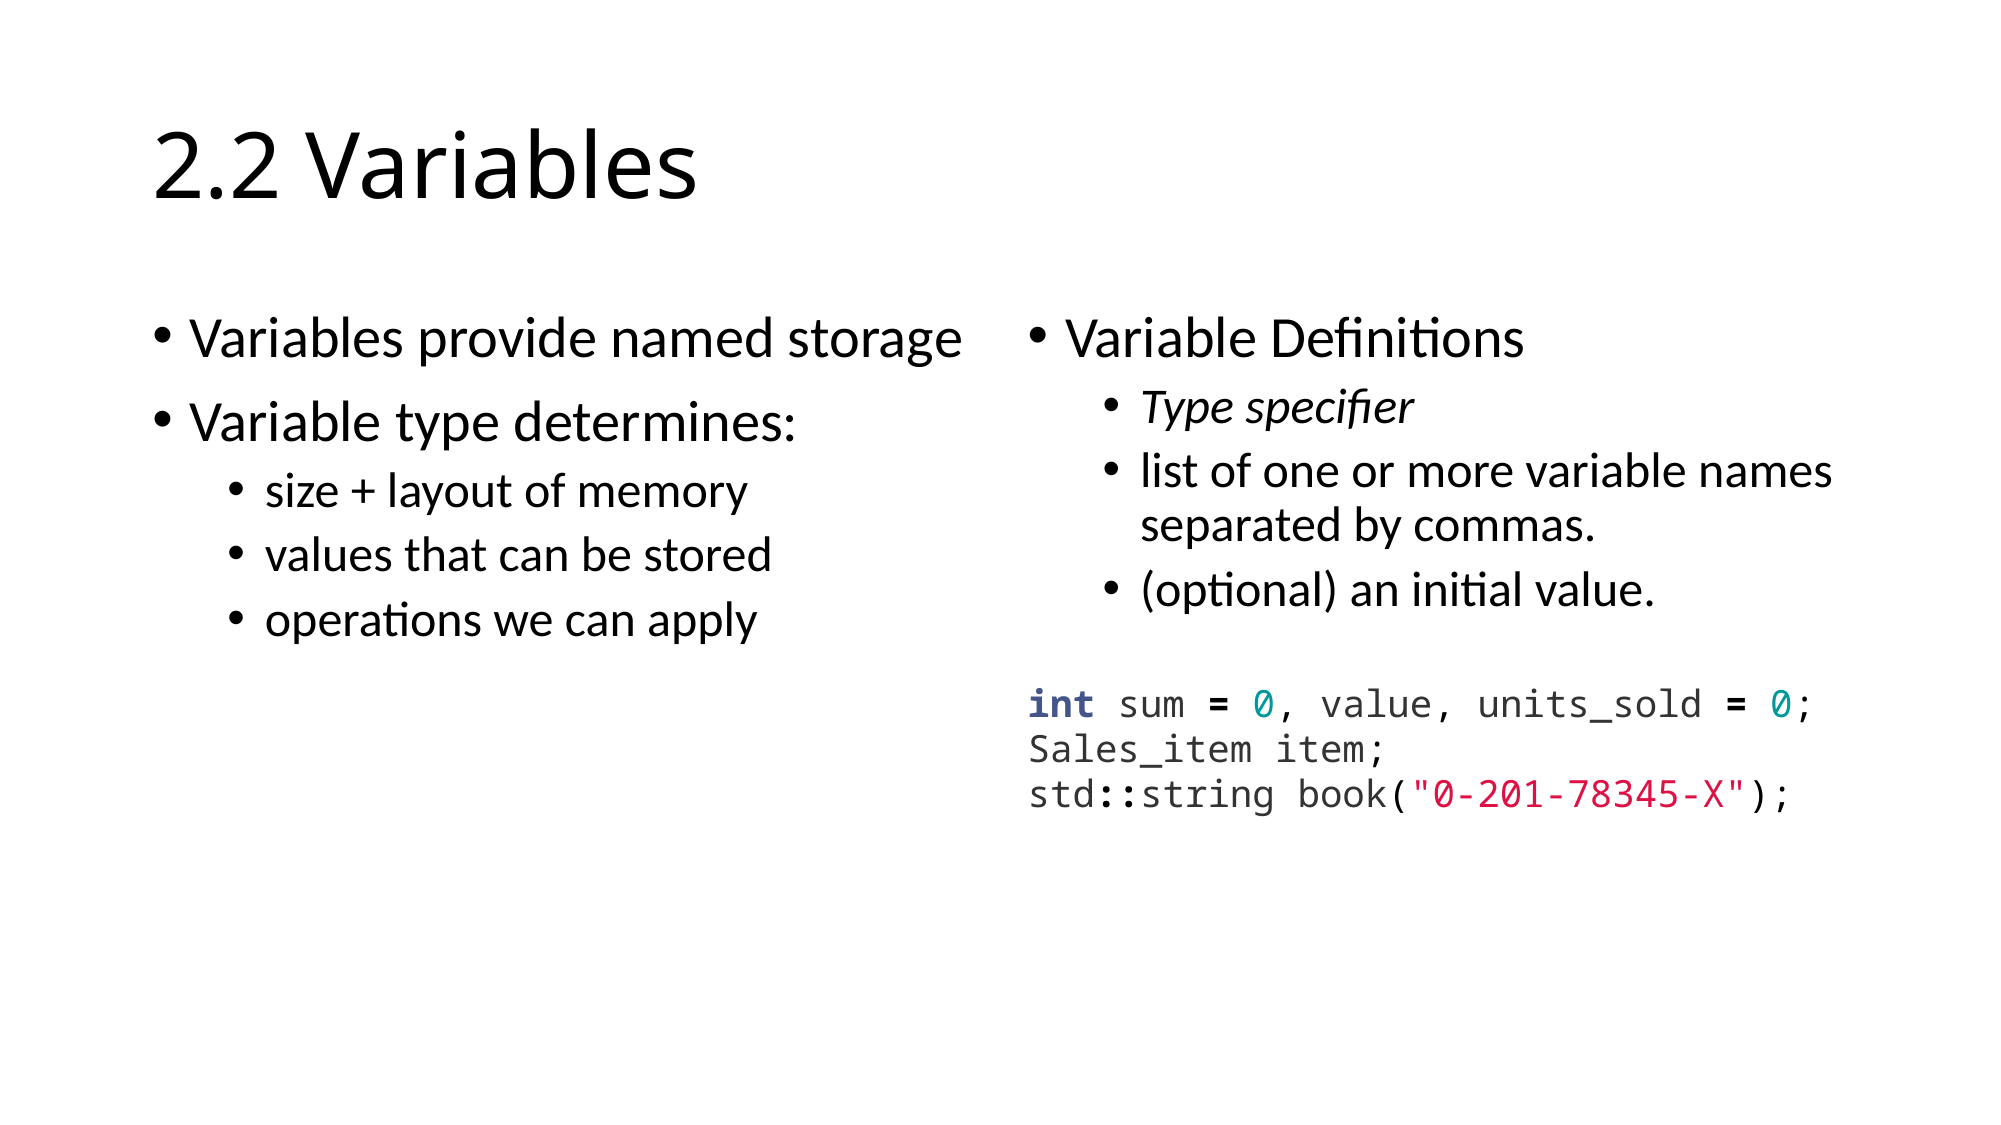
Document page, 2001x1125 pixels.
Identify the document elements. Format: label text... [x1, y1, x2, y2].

list Variables provide named storage Variable type determines: size + layout of memory values that can be stored operations we can apply [137, 299, 1012, 1014]
title 2.2 Variables [137, 59, 1863, 278]
list Variable Definitions Type specifier list of one or more variable names separated by commas. (optional) an initial value. int sum = 0, value, units_sold = 0; Sales_item item; std::string book("0-201-78345-X"); [1012, 299, 1863, 1014]
